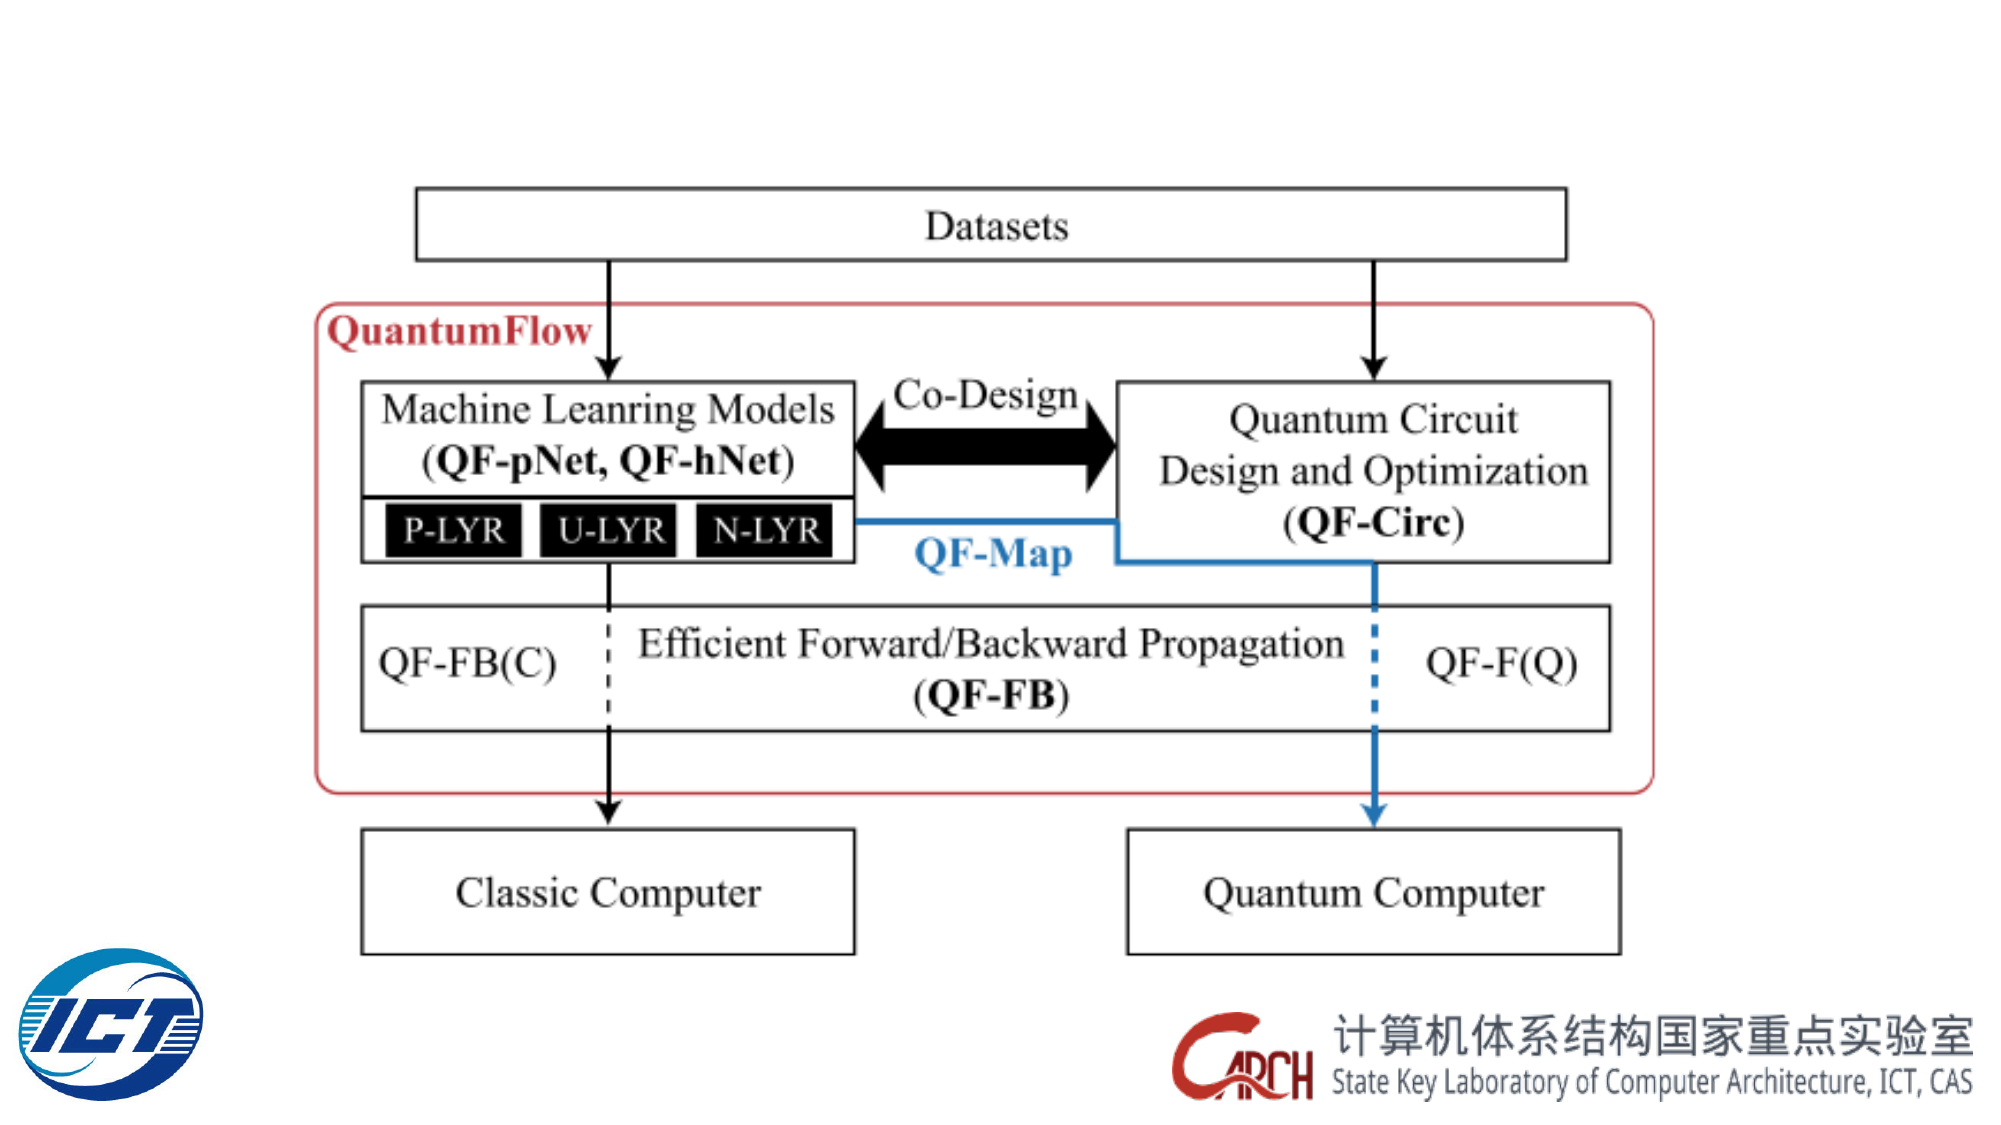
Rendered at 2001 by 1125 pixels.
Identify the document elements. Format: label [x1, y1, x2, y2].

picture [1172, 1012, 1973, 1102]
picture [0, 900, 228, 1125]
picture [271, 148, 1729, 977]
